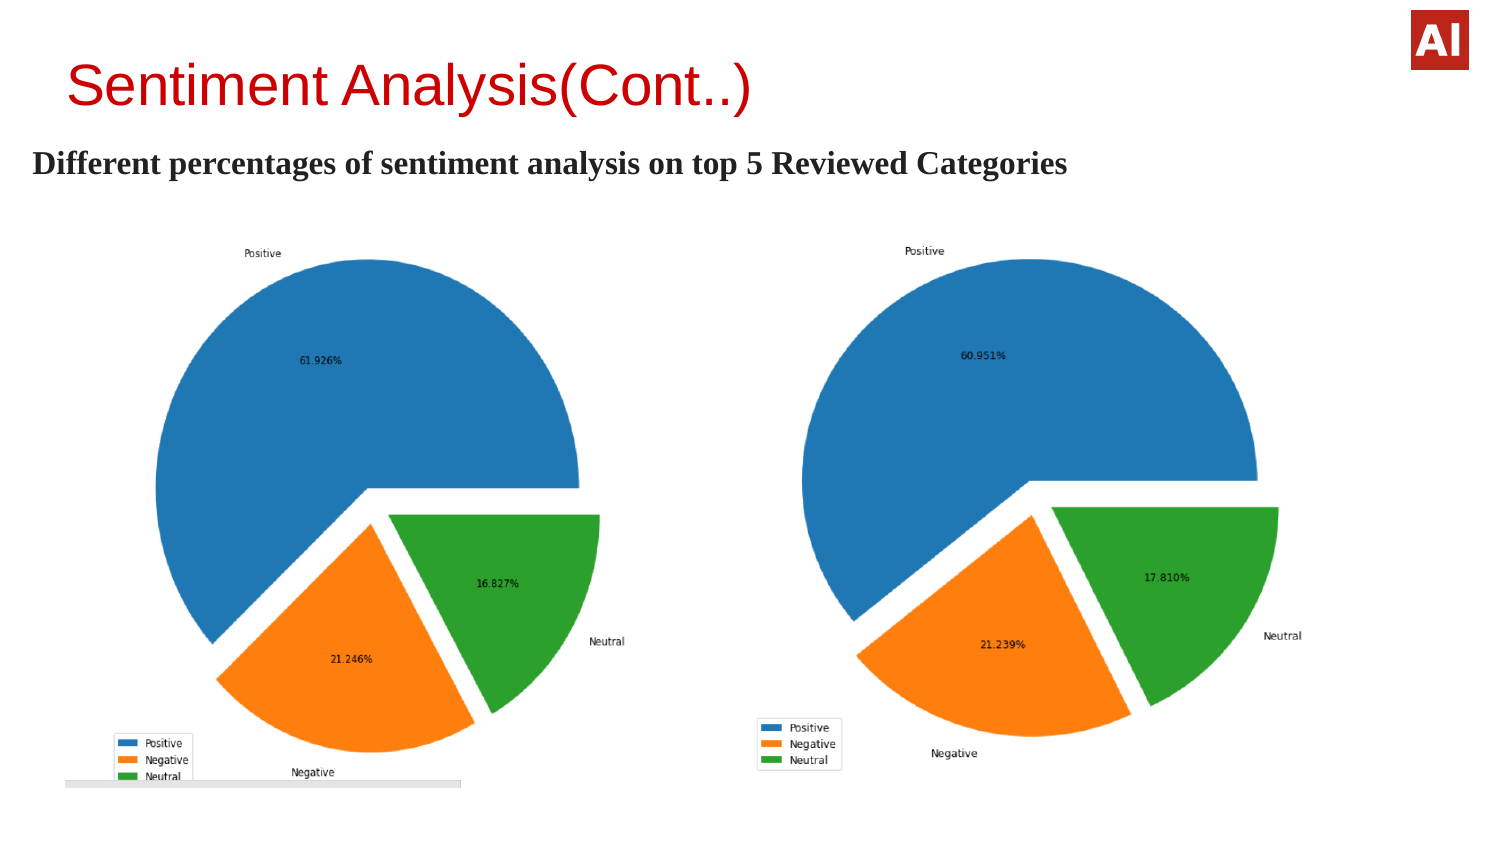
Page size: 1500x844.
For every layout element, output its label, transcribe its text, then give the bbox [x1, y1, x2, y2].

title Sentiment Analysis(Cont..) [51, 31, 1449, 126]
picture [749, 229, 1355, 782]
picture [1411, 10, 1469, 70]
picture [65, 229, 656, 788]
list Different percentages of sentiment analysis on top 5 Reviewed Categories [17, 125, 1416, 788]
